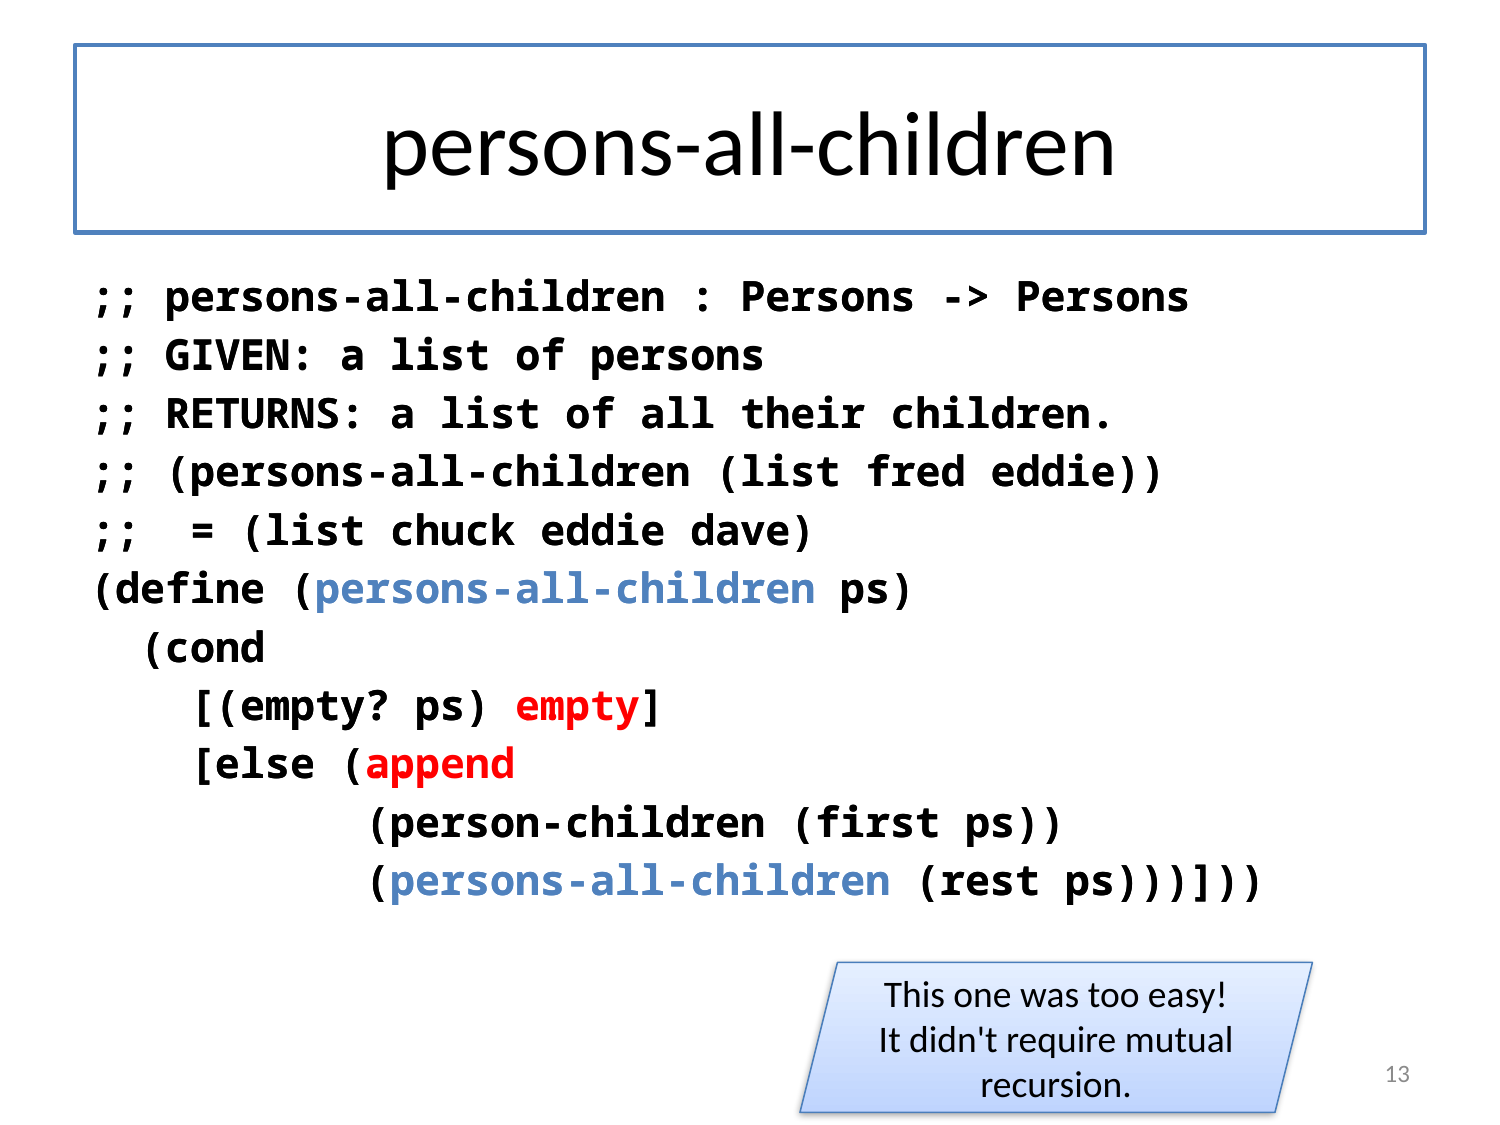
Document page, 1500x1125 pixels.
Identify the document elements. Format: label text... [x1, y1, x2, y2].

title persons-all-children [73, 43, 1427, 235]
text_box ;; persons-all-children : Persons -> Persons ;; GIVEN: a list of persons ;; RETURNS: a list of all their children. ;; (persons-all-children (list fred eddie)) ;; = (list chuck eddie dave) (define (persons-all-children ps) (cond [(empty? ps) ... ] [else (... (person-children (first ps)) (persons-all-children (rest ps)))])) [74, 262, 1425, 1005]
slide_number 13 [1282, 1042, 1425, 1103]
text_box This one was too easy! It didn't require mutual recursion. [799, 1005, 1303, 1114]
